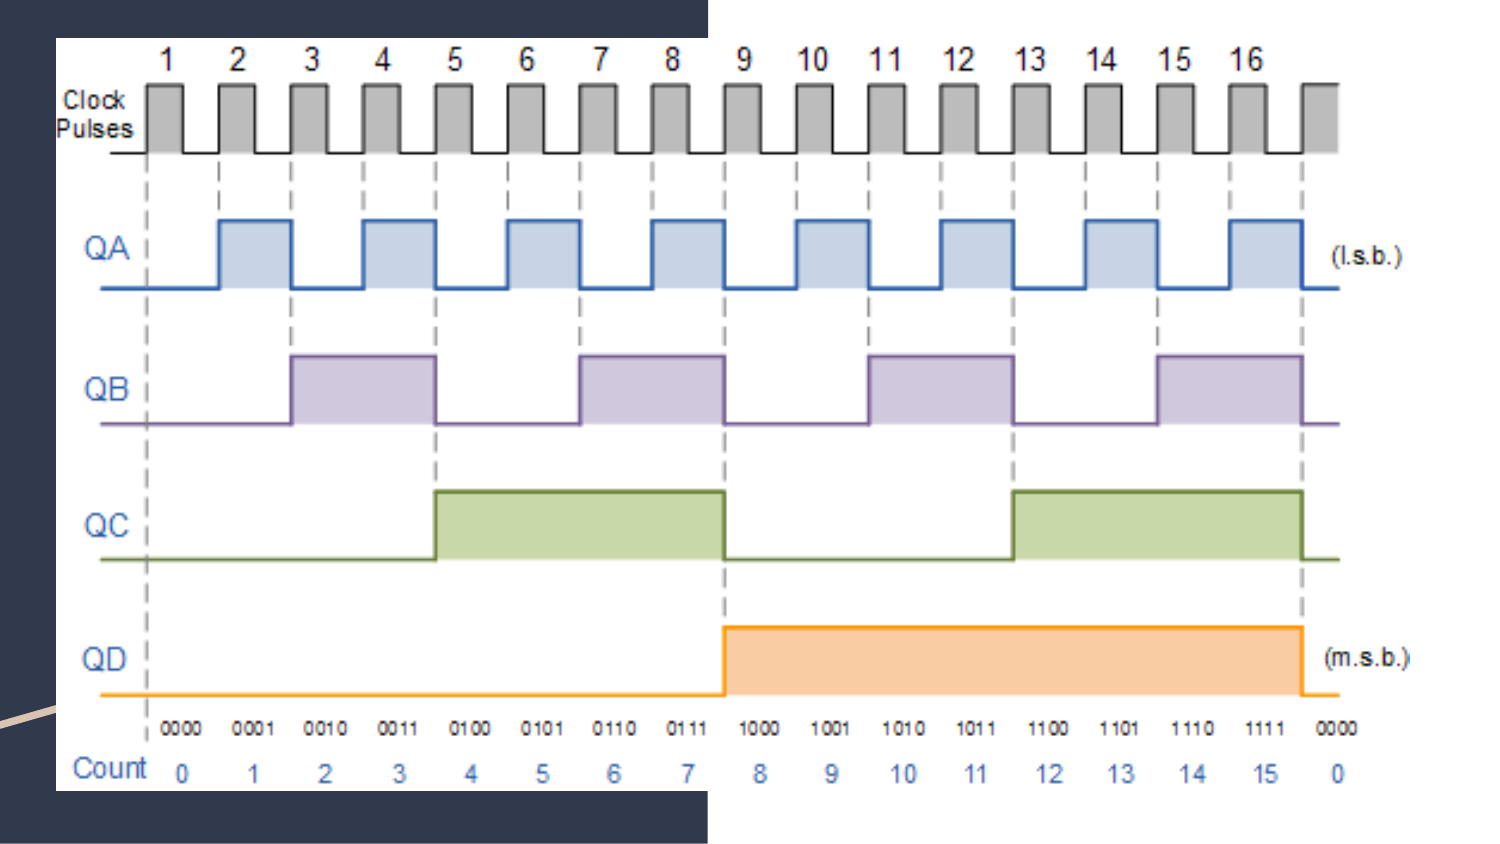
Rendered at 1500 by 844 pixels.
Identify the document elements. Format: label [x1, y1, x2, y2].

picture [56, 38, 1410, 791]
